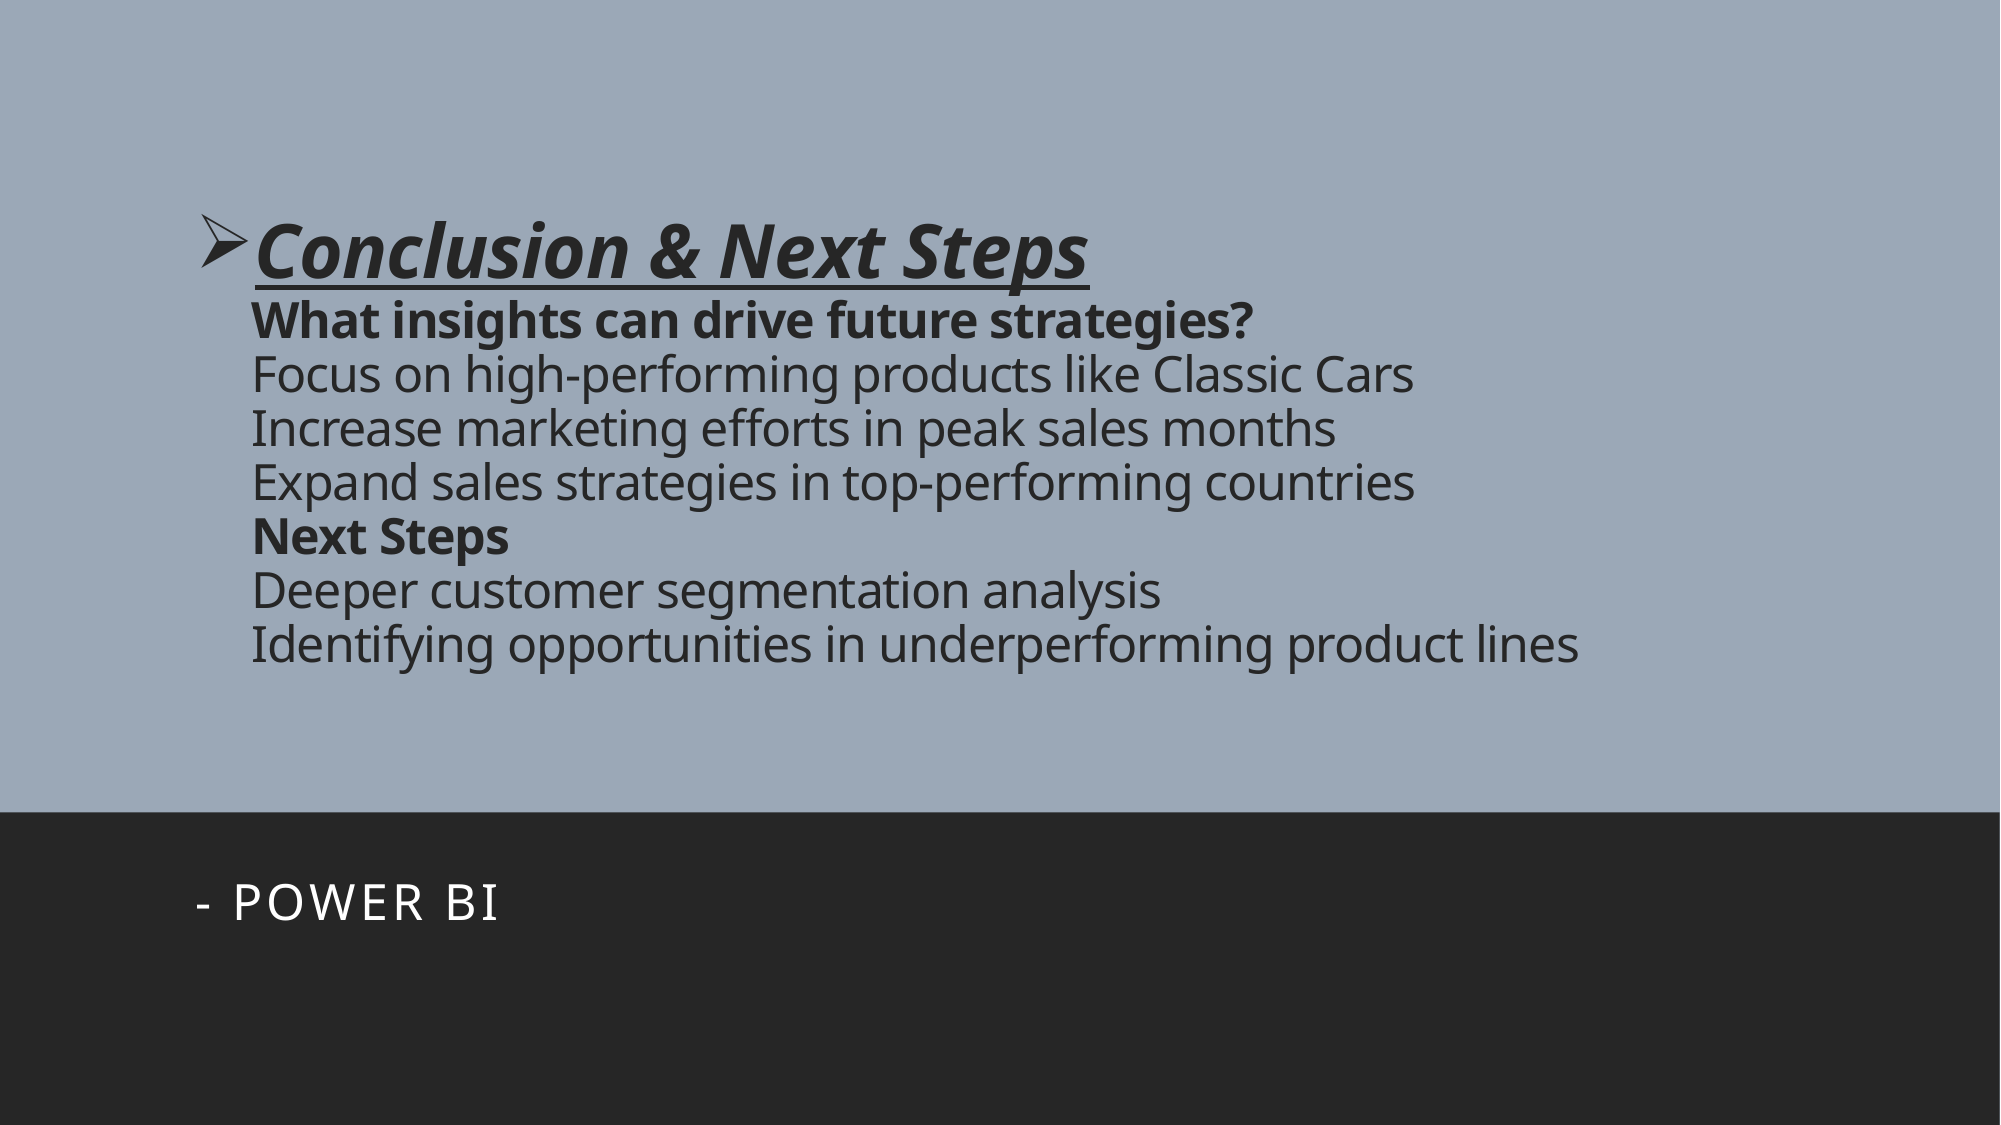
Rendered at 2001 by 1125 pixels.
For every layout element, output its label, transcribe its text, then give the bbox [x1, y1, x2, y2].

text_box [0, 0, 2000, 811]
subtitle - Power bi [180, 857, 1831, 1045]
title Conclusion & Next Steps What insights can drive future strategies? Focus on high-performing products like Classic Cars Increase marketing efforts in peak sales months Expand sales strategies in top-performing countries Next Steps Deeper customer segmentation analysis Identifying opportunities in underperforming product lines [180, 124, 1830, 763]
text_box [0, 811, 2000, 1125]
